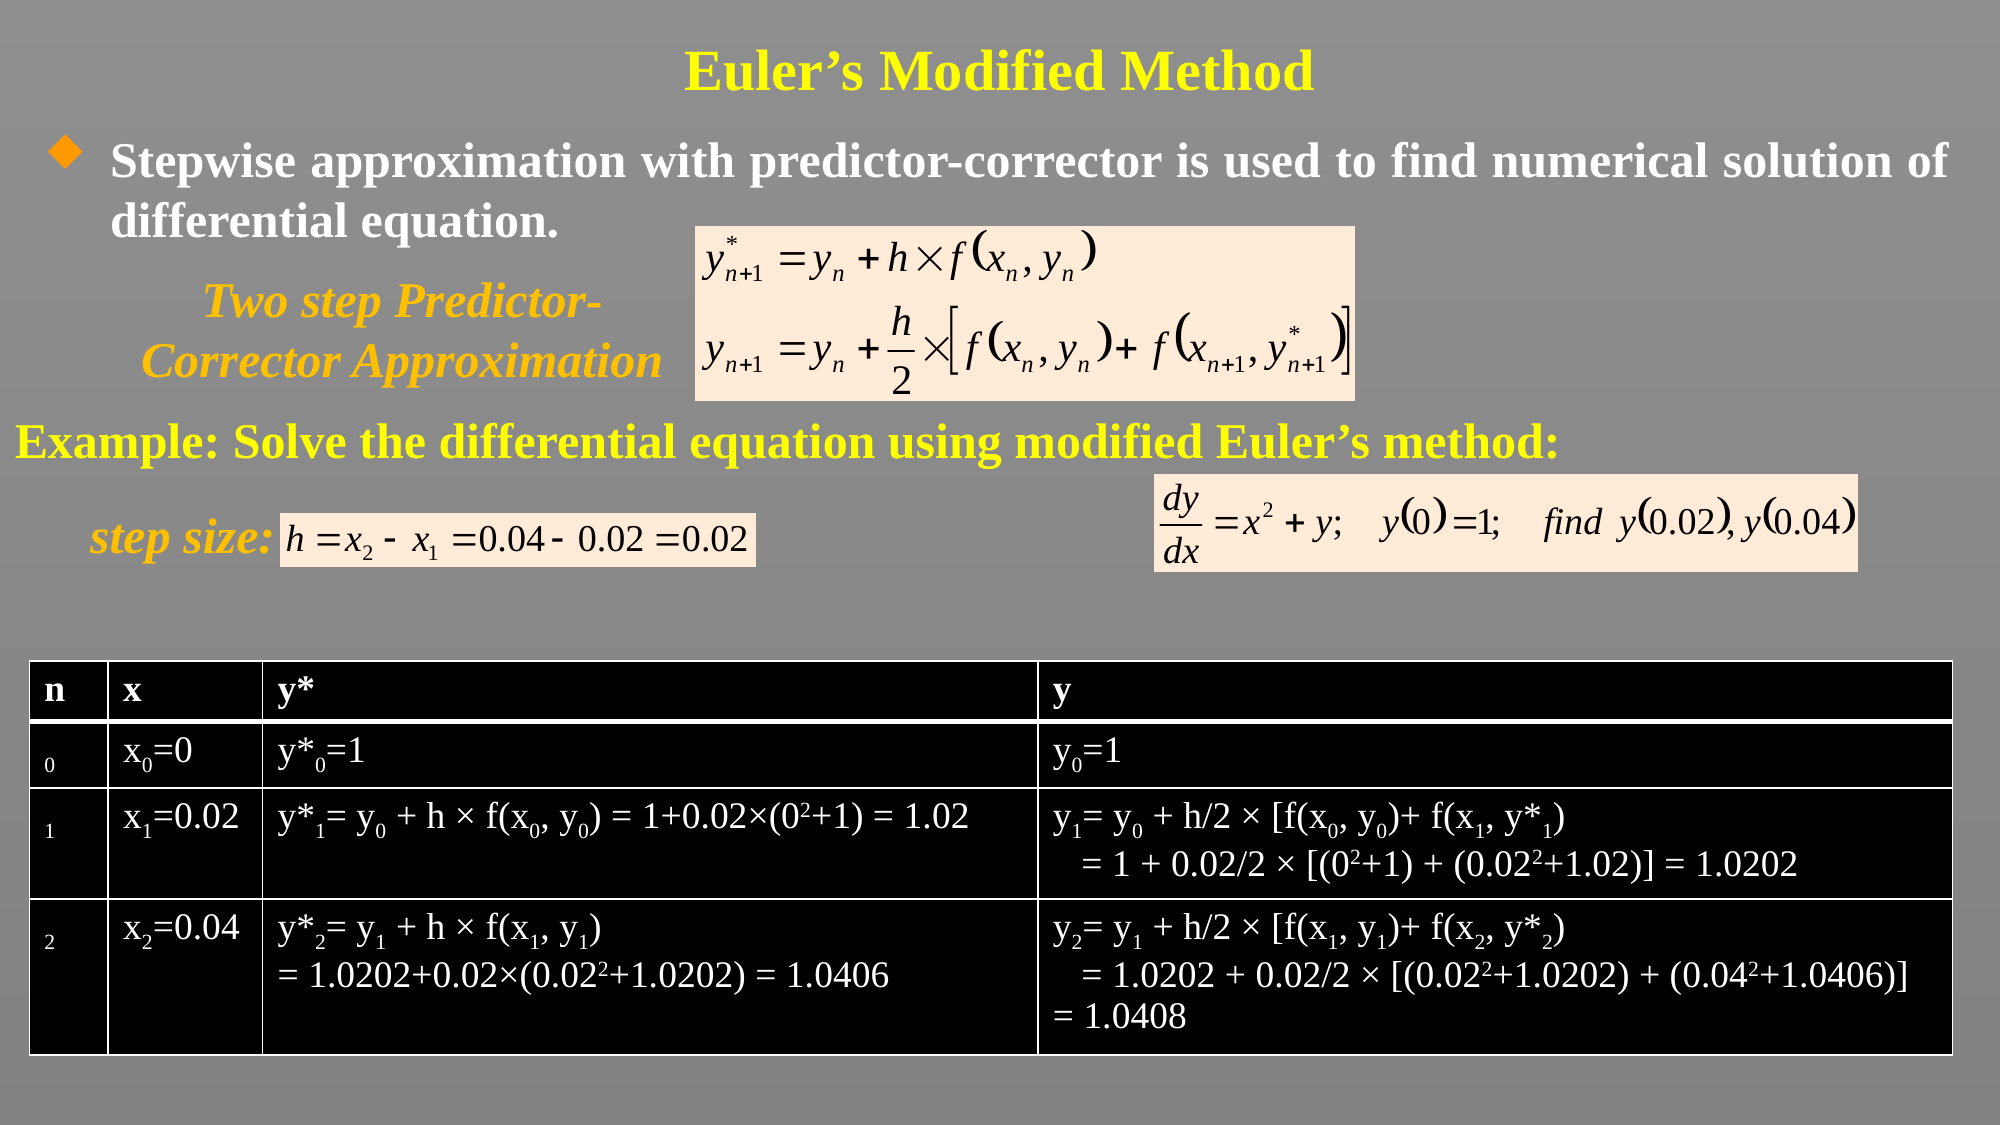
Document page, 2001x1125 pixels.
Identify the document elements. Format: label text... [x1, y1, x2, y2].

table_cell 0 [30, 724, 107, 787]
title Euler’s Modified Method [99, 13, 1900, 119]
table_cell 2 [30, 900, 107, 1054]
table_cell y*1= y0 + h × f(x0, y0) = 1+0.02×(02+1) = 1.02 [263, 789, 1037, 898]
table_cell x1=0.02 [109, 789, 262, 898]
text_box step size: [75, 496, 315, 572]
table_cell y2= y1 + h/2 × [f(x1, y1)+ f(x2, y*2) = 1.0202 + 0.02/2 × [(0.022+1.0202) + (0.042+1.0406)] = 1.0408 [1039, 900, 1952, 1054]
table_cell x2=0.04 [109, 900, 262, 1054]
table_cell y*2= y1 + h × f(x1, y1) = 1.0202+0.02×(0.022+1.0202) = 1.0406 [263, 900, 1037, 1054]
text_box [1153, 474, 1859, 573]
table_cell y0=1 [1039, 724, 1952, 787]
text_box Two step Predictor-Corrector Approximation [109, 259, 695, 395]
table_cell 1 [30, 789, 107, 898]
table_cell y*0=1 [263, 724, 1037, 787]
table_cell y1= y0 + h/2 × [f(x0, y0)+ f(x1, y*1) = 1 + 0.02/2 × [(02+1) + (0.022+1.02)] = 1.0202 [1039, 789, 1952, 898]
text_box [279, 513, 756, 567]
text_box Example: Solve the differential equation using modified Euler’s method: [0, 401, 1805, 477]
table_cell x0=0 [109, 724, 262, 787]
table_header y [1039, 662, 1952, 719]
table_header y* [263, 662, 1037, 719]
table_header n [30, 662, 107, 719]
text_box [695, 226, 1356, 402]
text_box Stepwise approximation with predictor-corrector is used to find numerical solution of differential equation. [29, 119, 1965, 208]
table_header x [109, 662, 262, 719]
